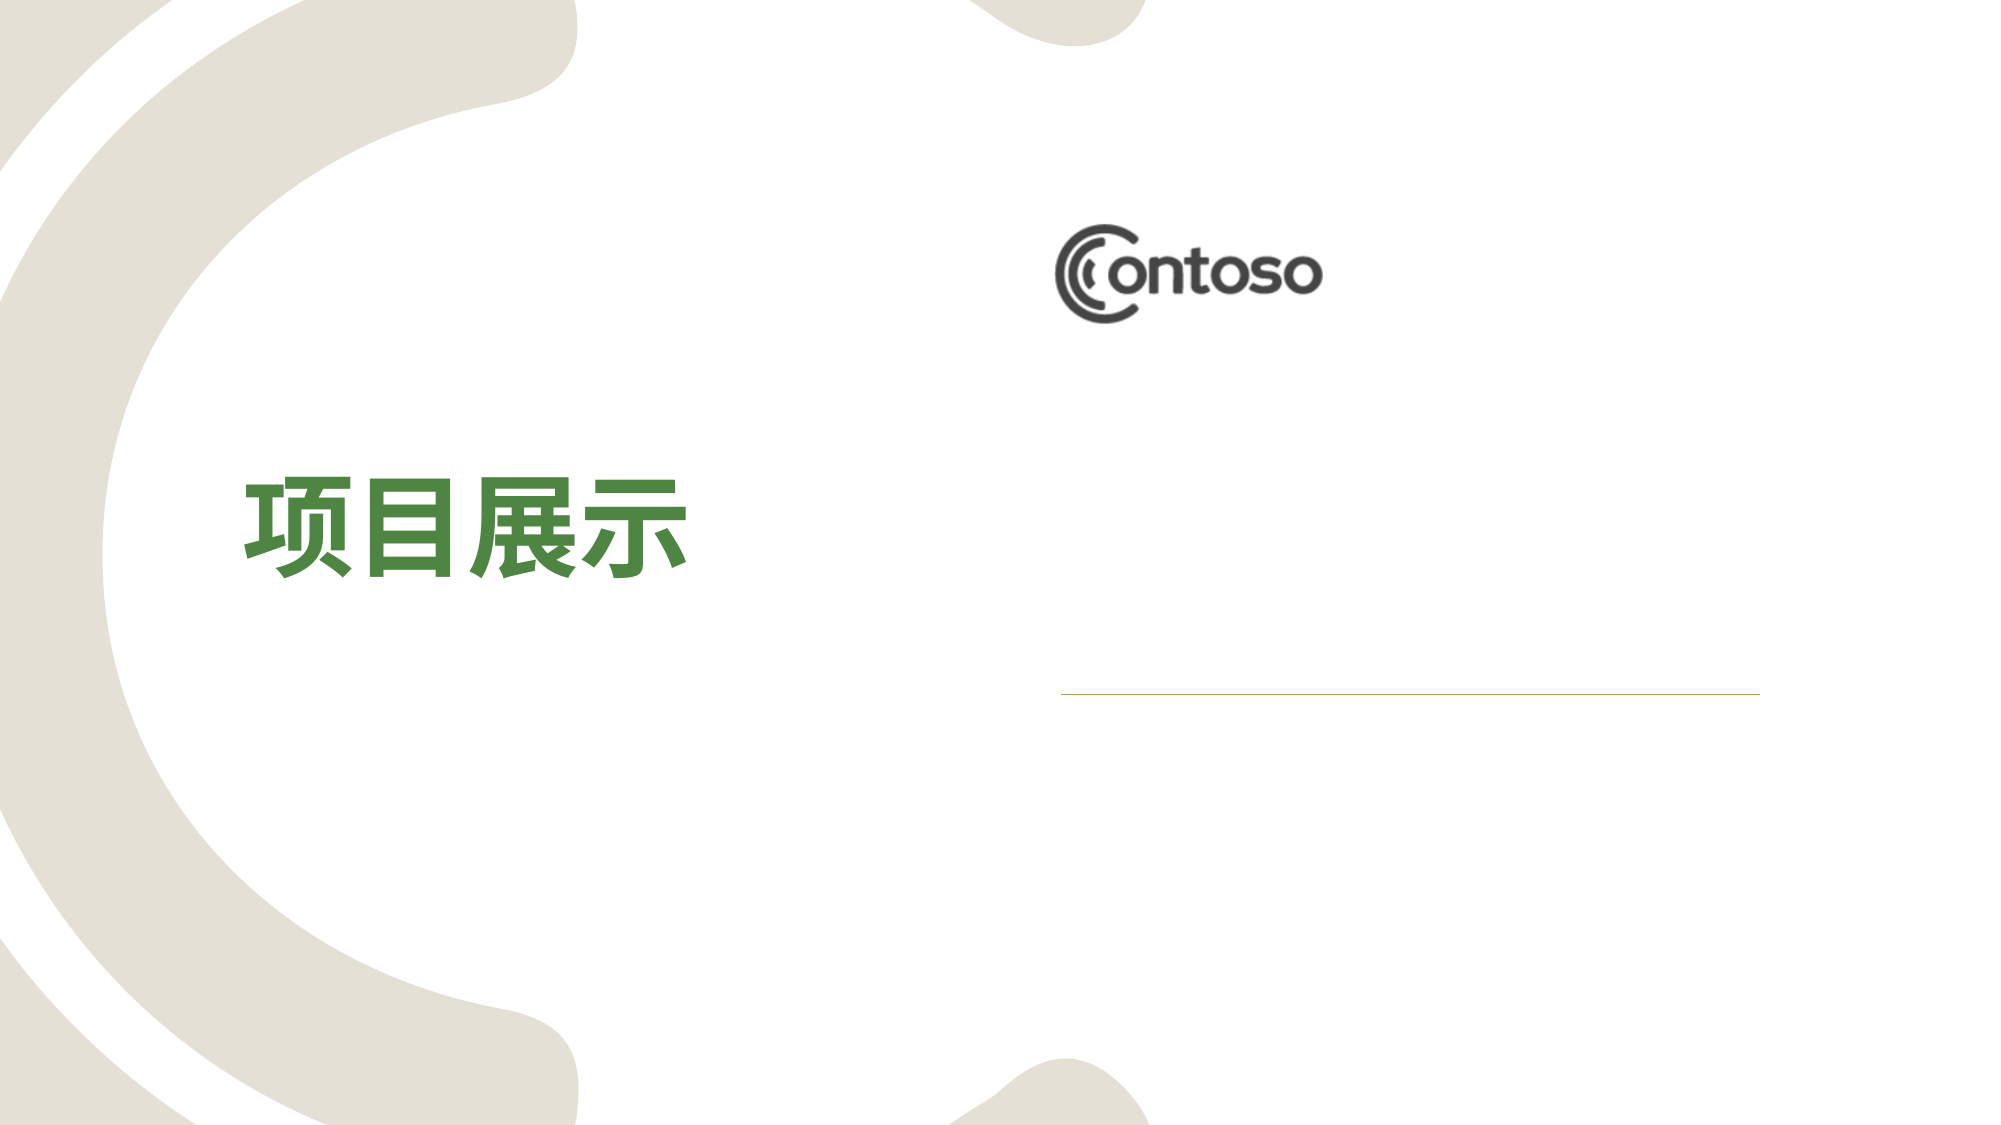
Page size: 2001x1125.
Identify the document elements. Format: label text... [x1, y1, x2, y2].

title 项目展示 [227, 257, 1072, 601]
